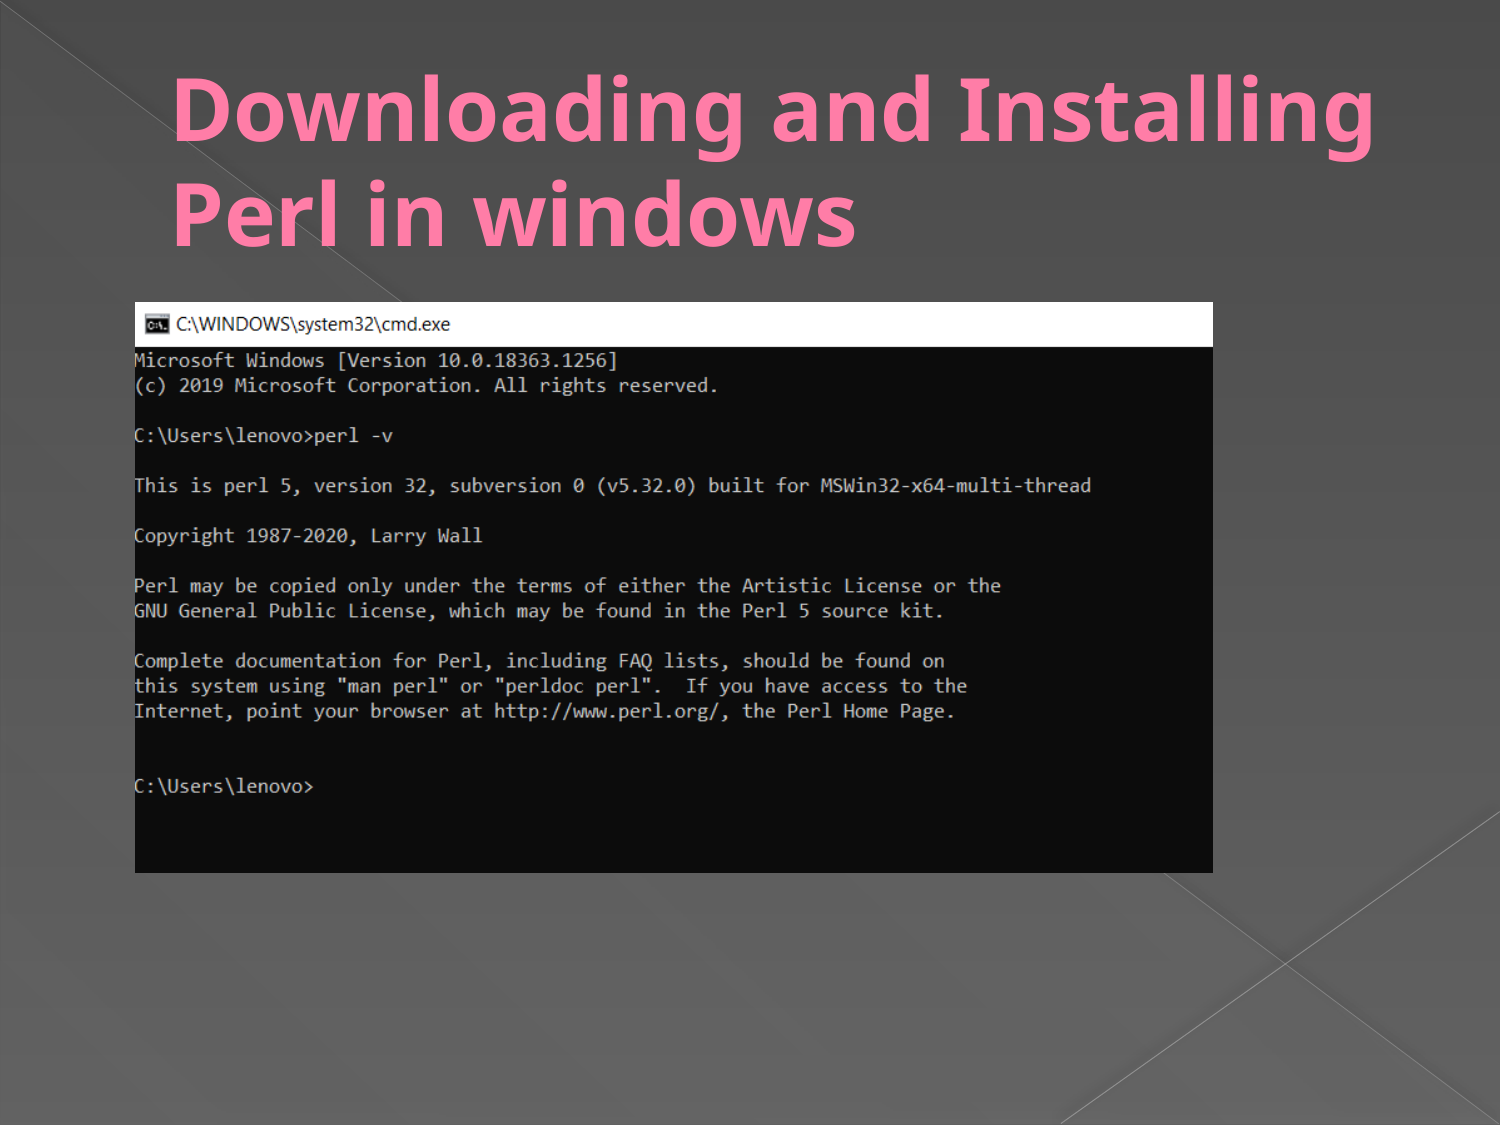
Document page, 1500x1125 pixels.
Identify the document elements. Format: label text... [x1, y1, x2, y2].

title Downloading and Installing Perl in windows [75, 43, 1425, 274]
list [135, 302, 1213, 873]
